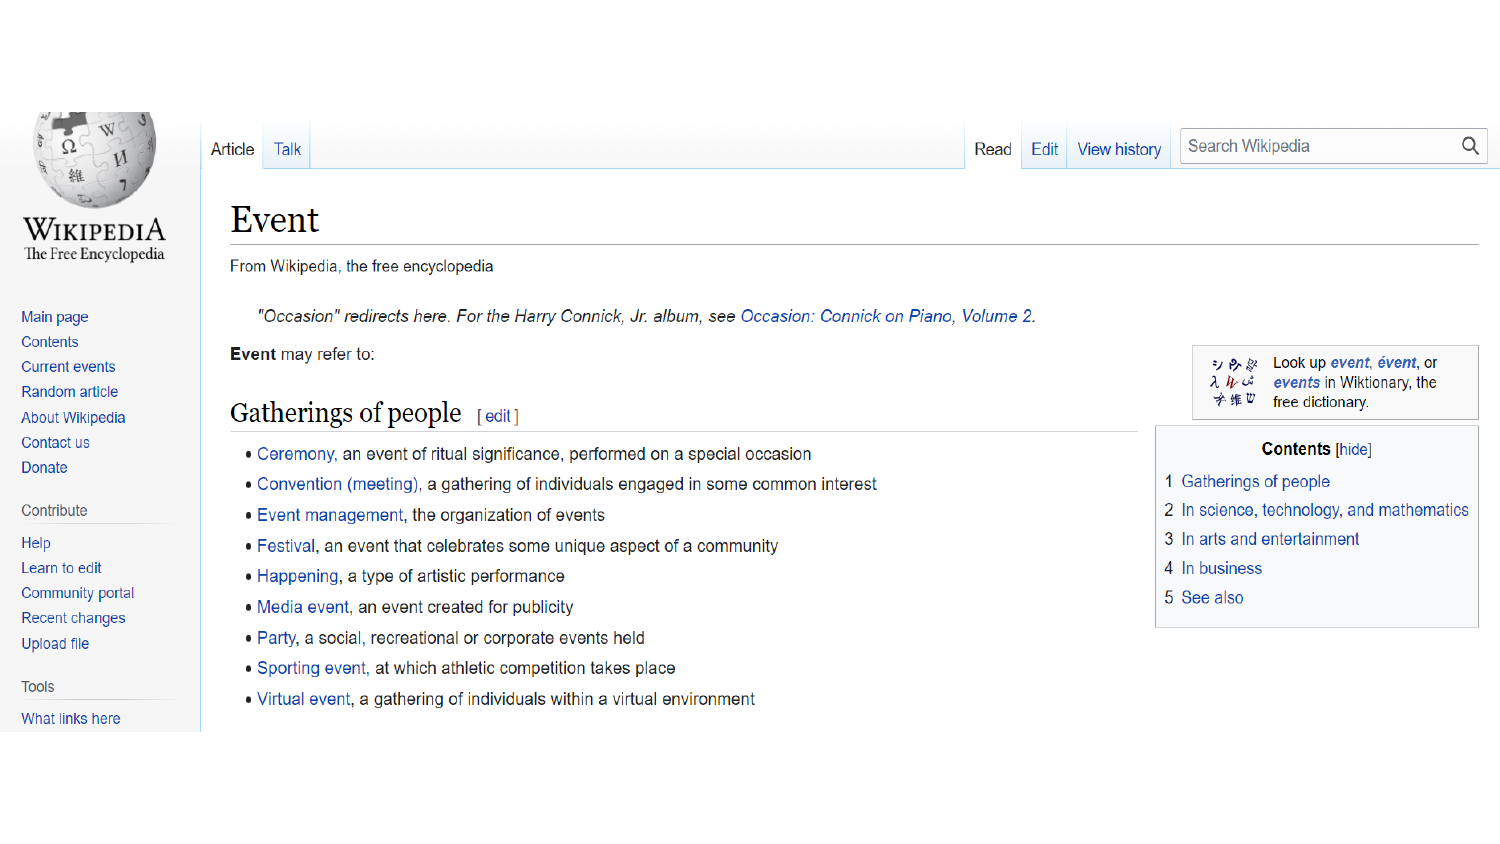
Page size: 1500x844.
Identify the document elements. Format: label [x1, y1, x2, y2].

picture [0, 111, 1500, 732]
